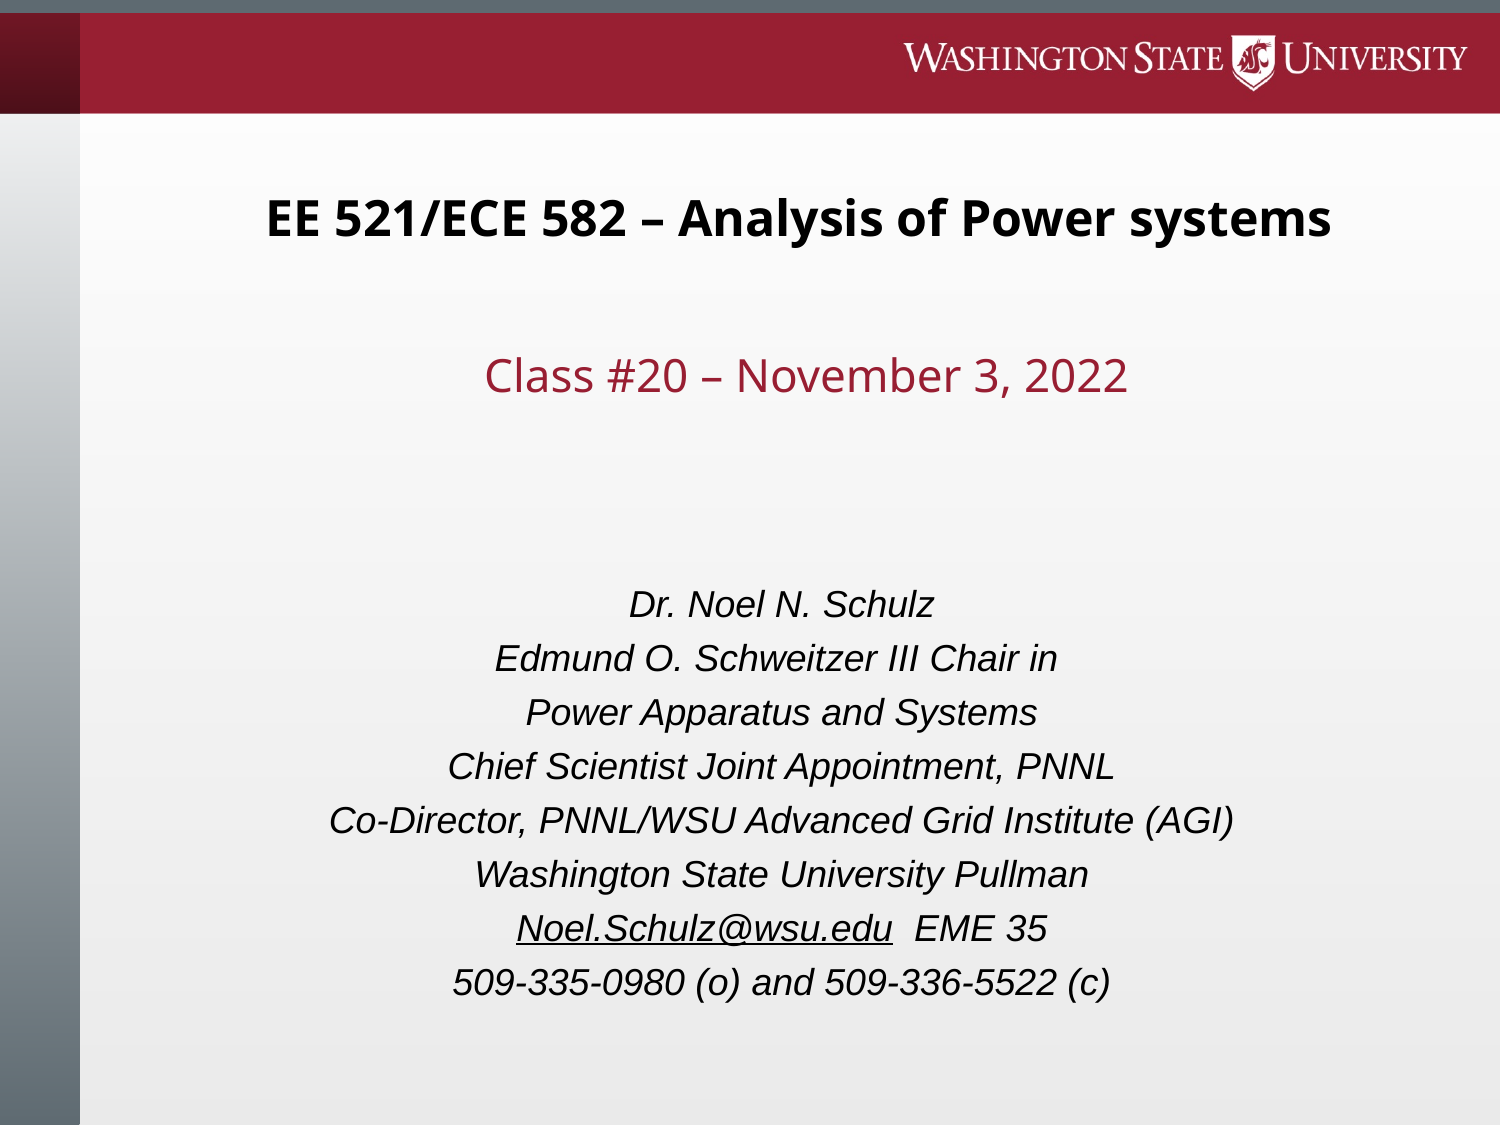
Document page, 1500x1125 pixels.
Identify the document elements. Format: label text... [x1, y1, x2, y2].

picture [0, 13, 1500, 114]
title EE 521/ECE 582 – Analysis of Power systems [89, 184, 1500, 255]
text_box Dr. Noel N. Schulz Edmund O. Schweitzer III Chair in Power Apparatus and Systems Chief Scientist Joint Appointment, PNNL Co-Director, PNNL/WSU Advanced Grid Institute (AGI) Washington State University Pullman Noel.Schulz@wsu.edu EME 35 509-335-0980 (o) and 509-336-5522 (c) [286, 563, 1278, 1011]
subtitle Class #20 – November 3, 2022 [89, 338, 1500, 479]
